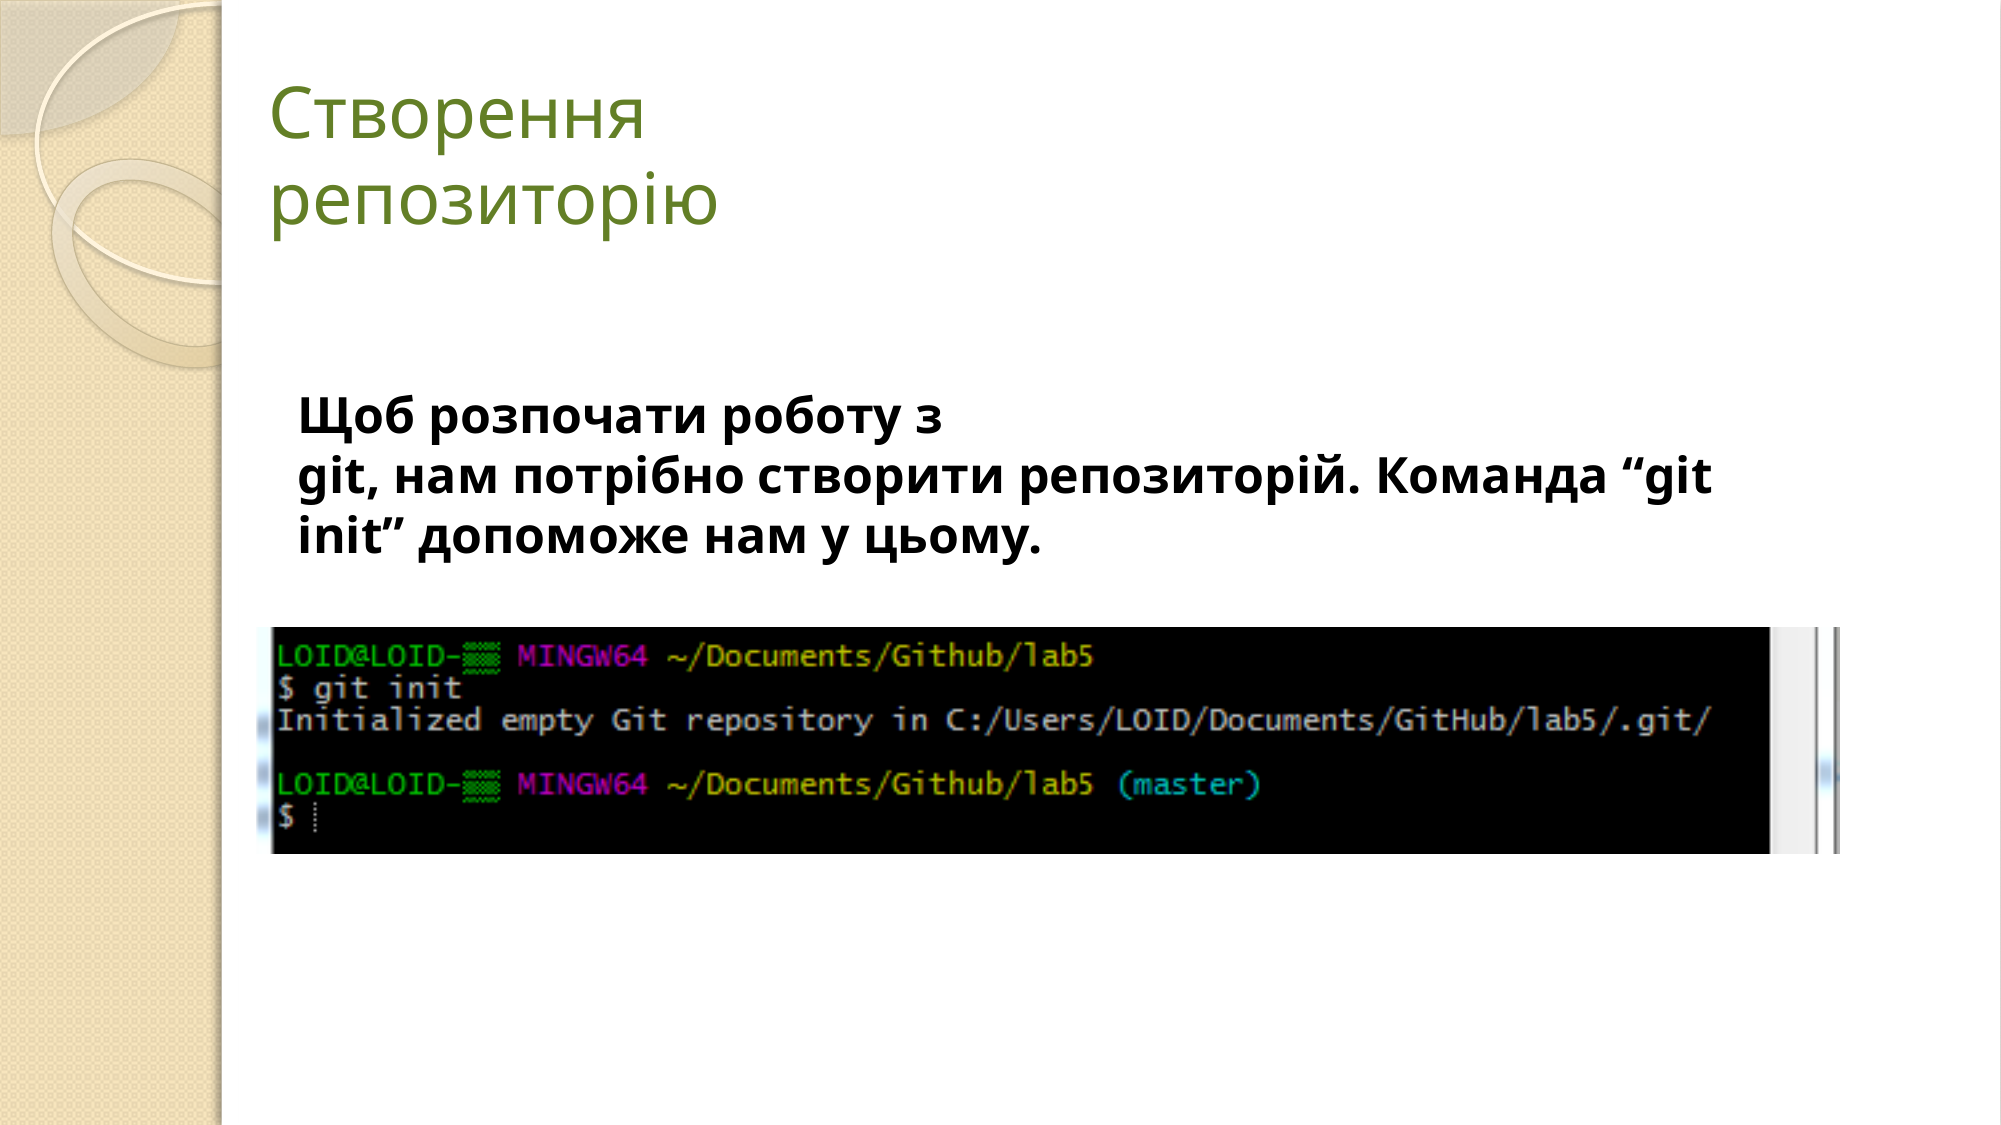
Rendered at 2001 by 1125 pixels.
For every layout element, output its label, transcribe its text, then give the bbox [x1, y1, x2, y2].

title Створення репозиторію [253, 58, 1894, 247]
text_box Щоб розпочати роботу з git, нам потрібно створити репозиторій. Команда “git init” допоможе нам у цьому. [283, 376, 1830, 572]
picture [256, 627, 1840, 855]
